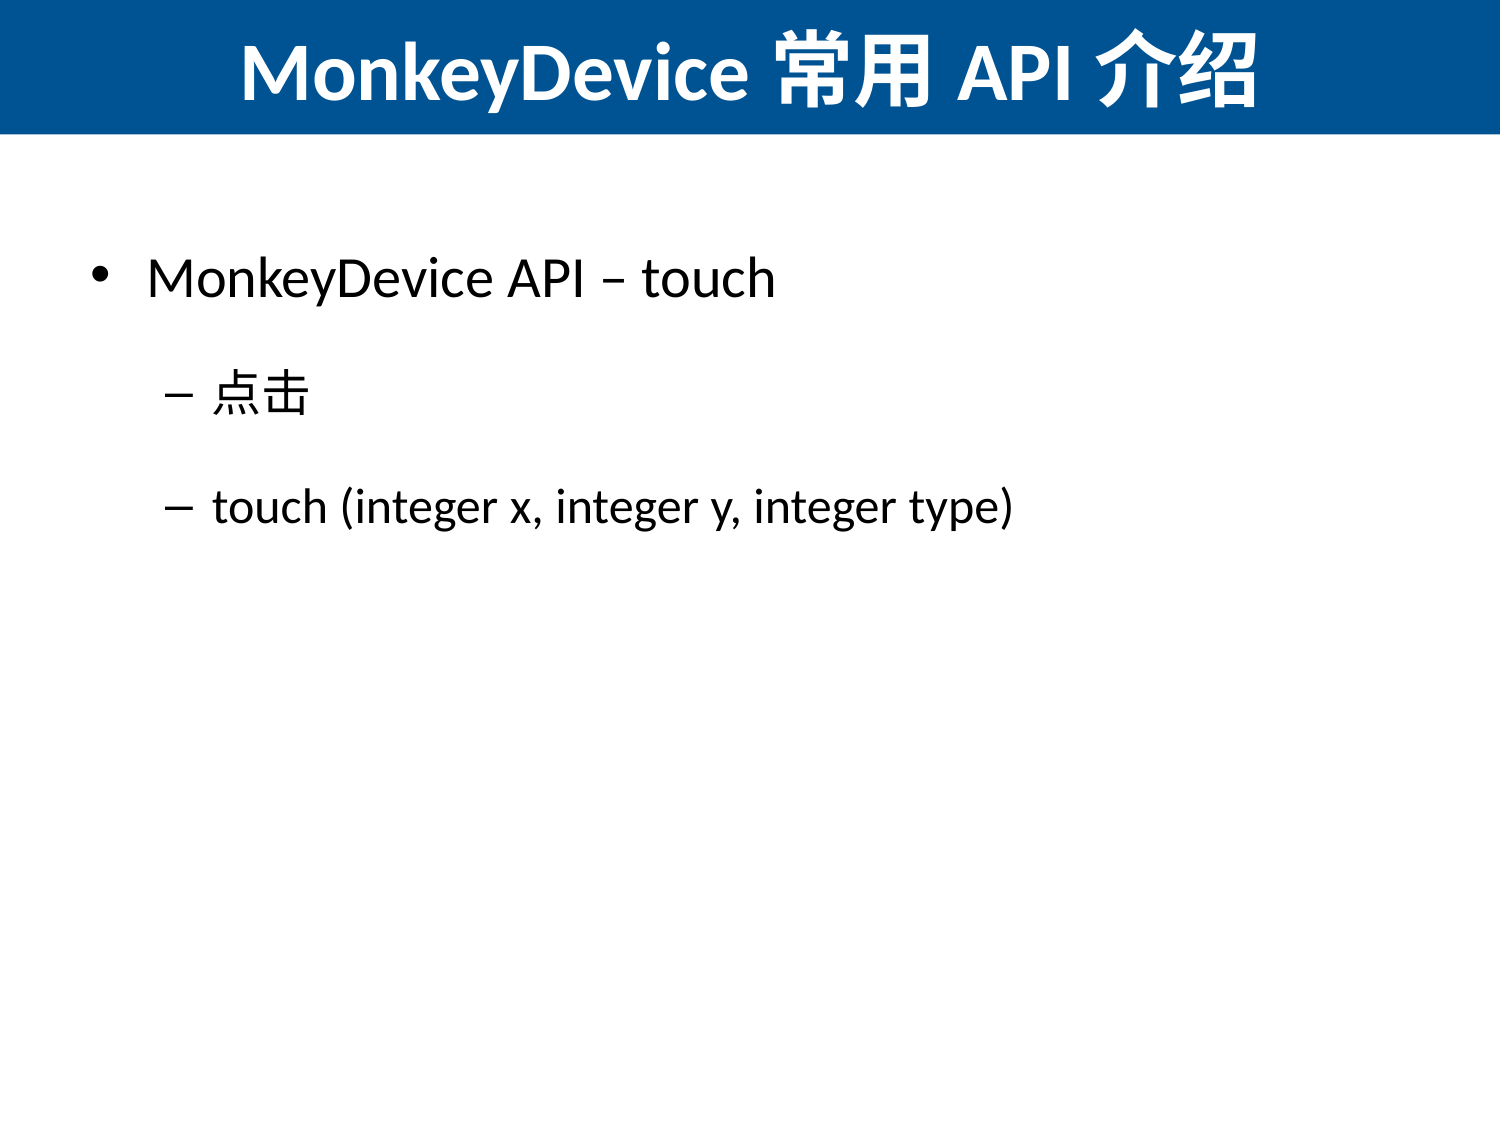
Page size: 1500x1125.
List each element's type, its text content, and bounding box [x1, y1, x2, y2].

list MonkeyDevice API – touch 点击 touch (integer x, integer y, integer type) [75, 196, 1425, 1071]
title MonkeyDevice常用API介绍 [0, 0, 1500, 135]
